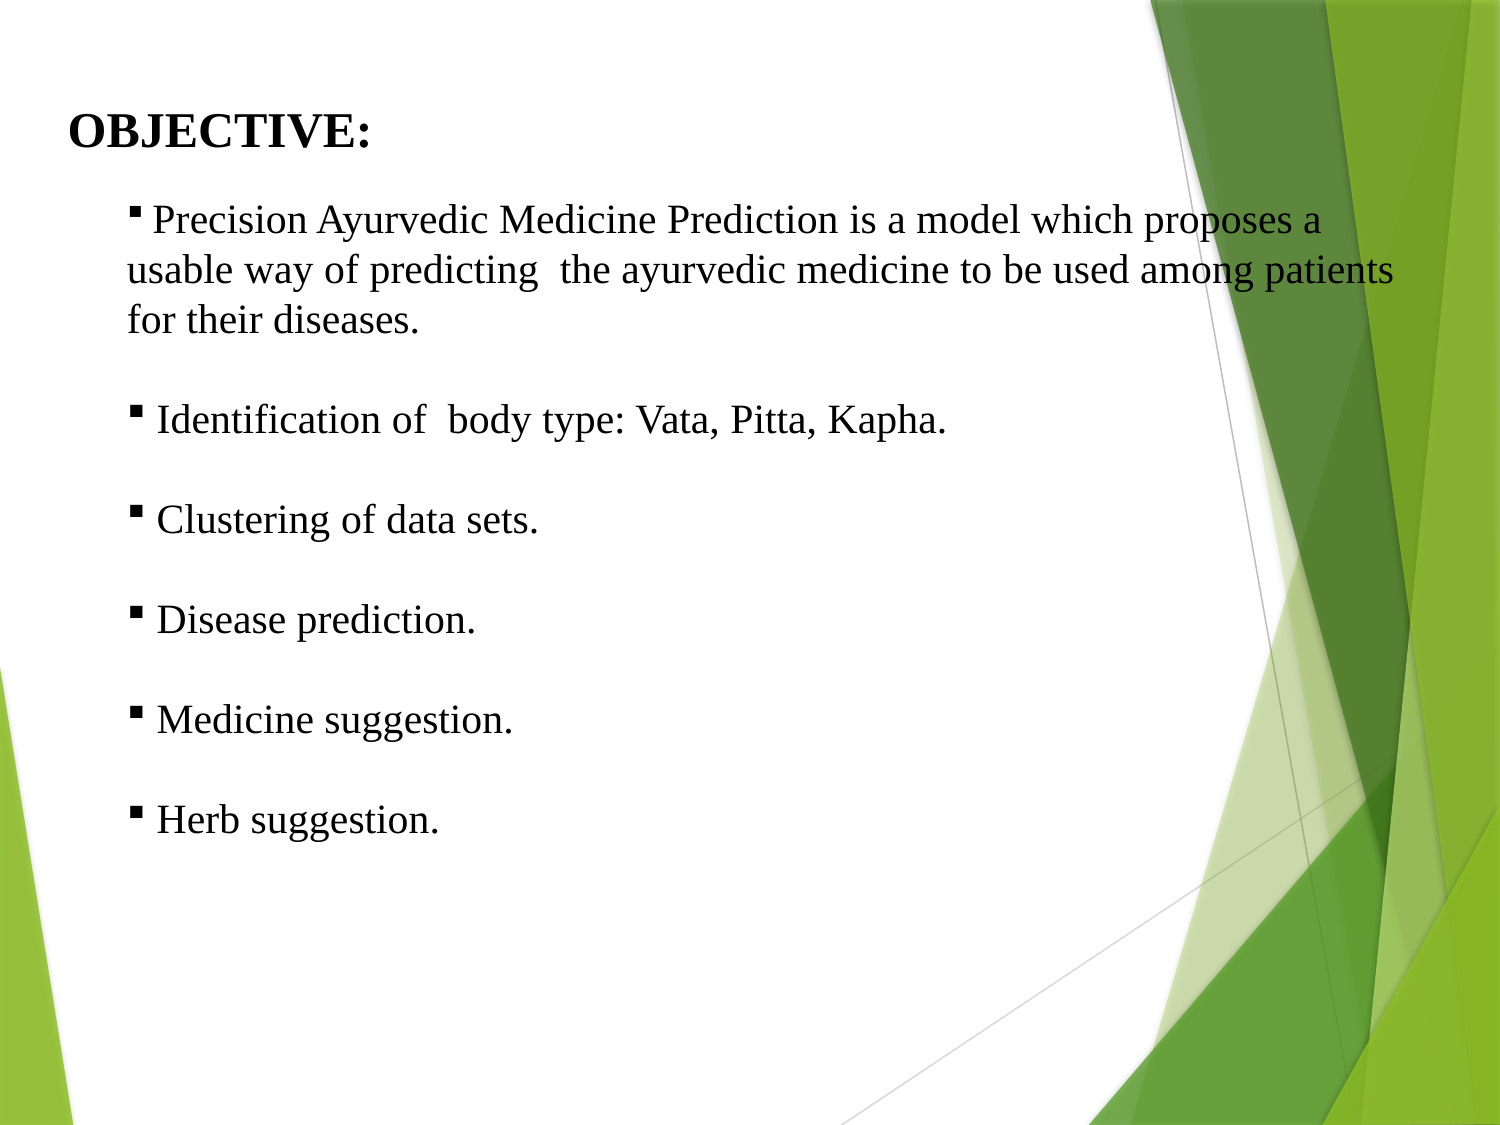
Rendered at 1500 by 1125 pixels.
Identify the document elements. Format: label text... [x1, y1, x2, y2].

text_box Precision Ayurvedic Medicine Prediction is a model which proposes a usable way of predicting the ayurvedic medicine to be used among patients for their diseases. Identification of body type: Vata, Pitta, Kapha. Clustering of data sets. Disease prediction. Medicine suggestion. Herb suggestion. [112, 184, 1424, 1055]
text_box OBJECTIVE: [53, 90, 550, 165]
